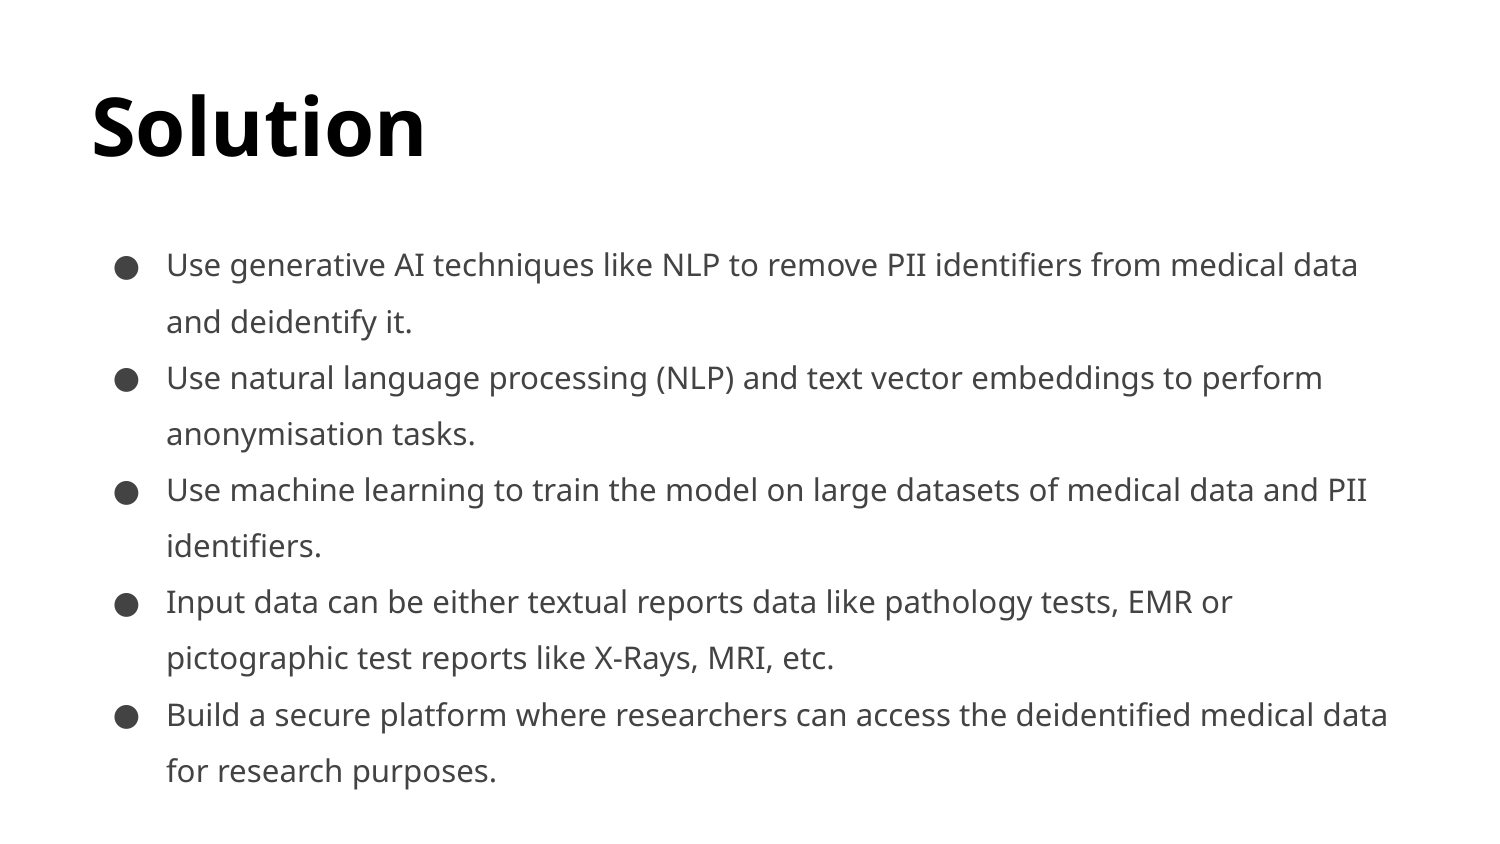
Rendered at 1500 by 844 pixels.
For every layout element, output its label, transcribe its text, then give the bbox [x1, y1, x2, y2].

title Solution [76, 60, 1424, 199]
list Use generative AI techniques like NLP to remove PII identifiers from medical data and deidentify it. Use natural language processing (NLP) and text vector embeddings to perform anonymisation tasks. Use machine learning to train the model on large datasets of medical data and PII identifiers. Input data can be either textual reports data like pathology tests, EMR or pictographic test reports like X-Rays, MRI, etc. Build a secure platform where researchers can access the deidentified medical data for research purposes. [76, 212, 1424, 687]
